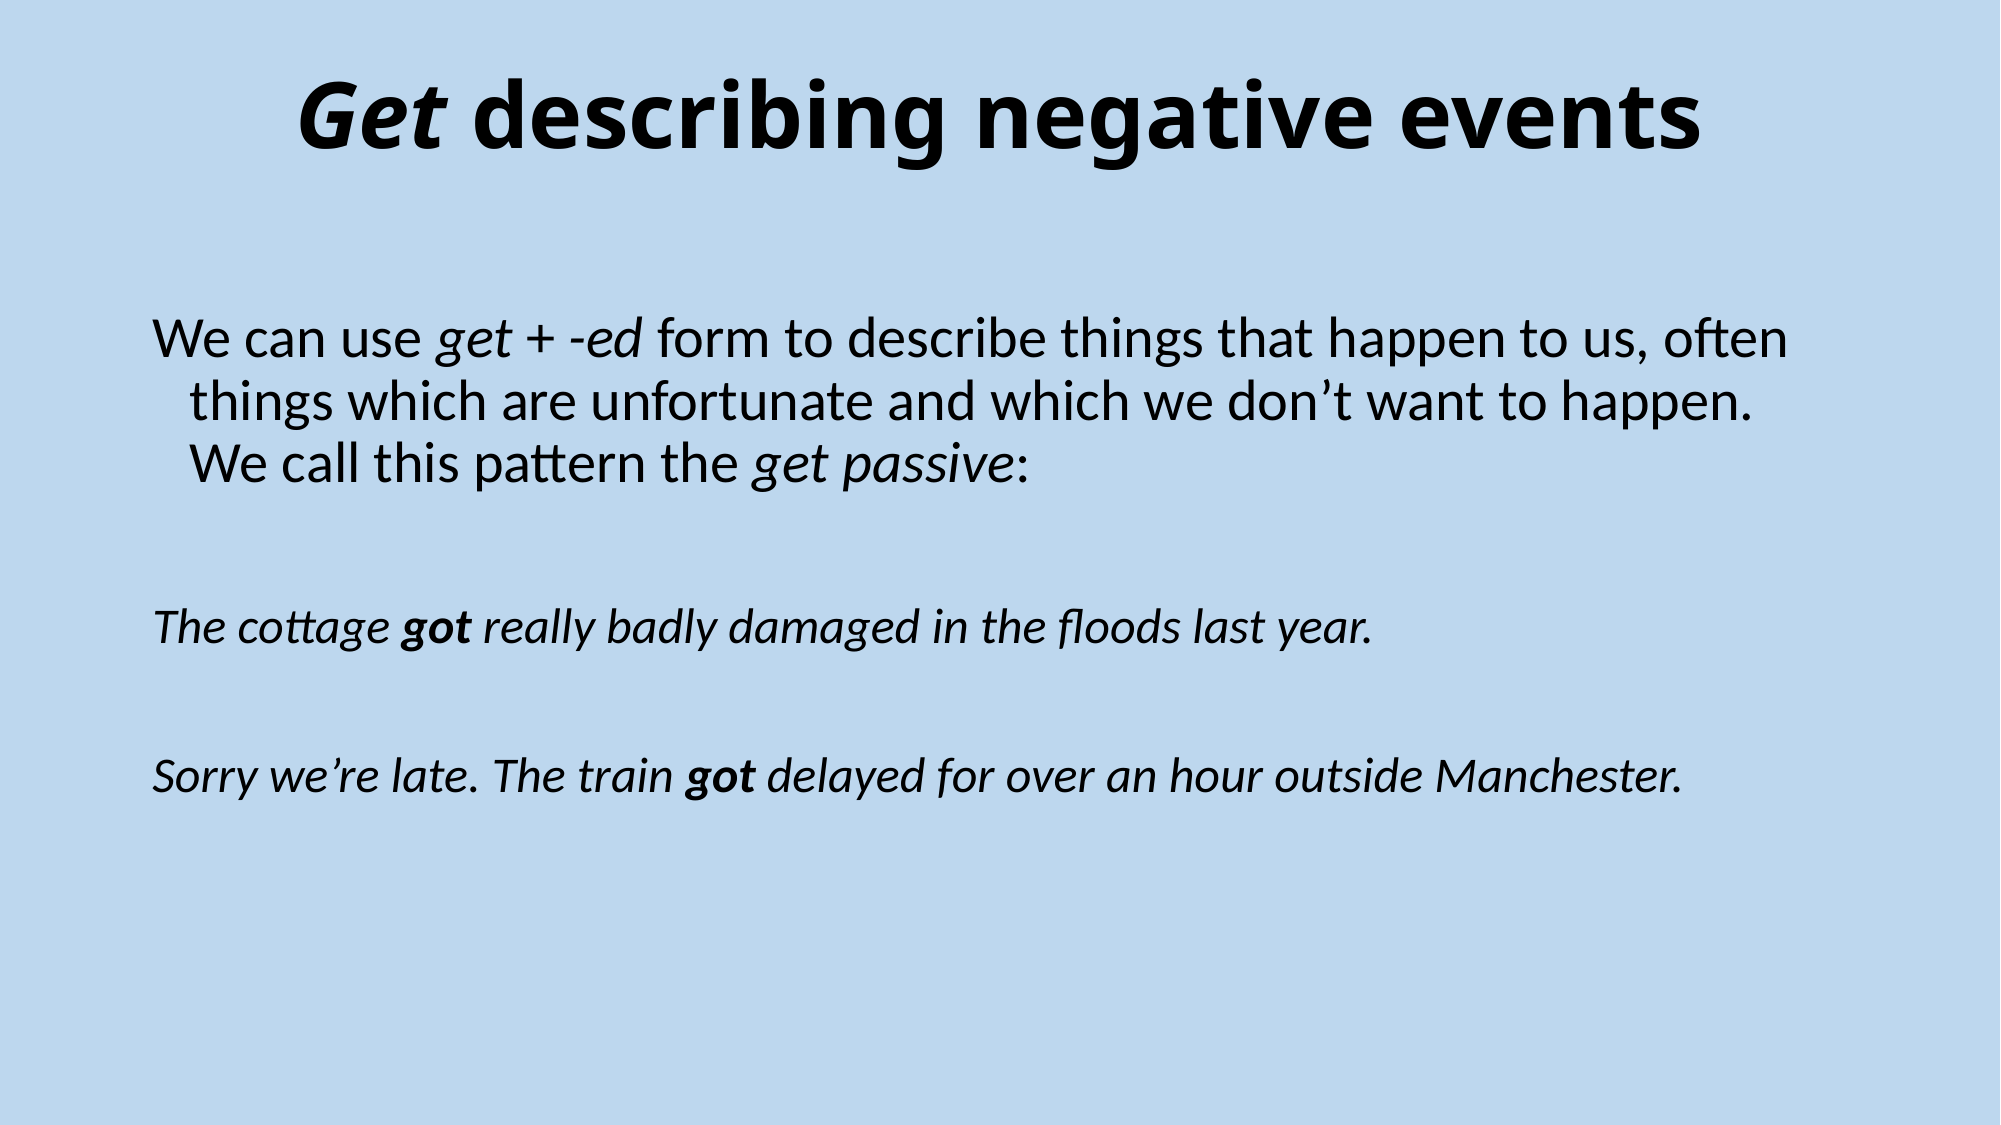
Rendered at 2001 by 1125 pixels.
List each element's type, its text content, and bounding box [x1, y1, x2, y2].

title Get describing negative events [137, 59, 1863, 278]
list We can use get + -ed form to describe things that happen to us, often things which are unfortunate and which we don’t want to happen. We call this pattern the get passive: The cottage got really badly damaged in the floods last year. Sorry we’re late. The train got delayed for over an hour outside Manchester. [137, 299, 1863, 1014]
